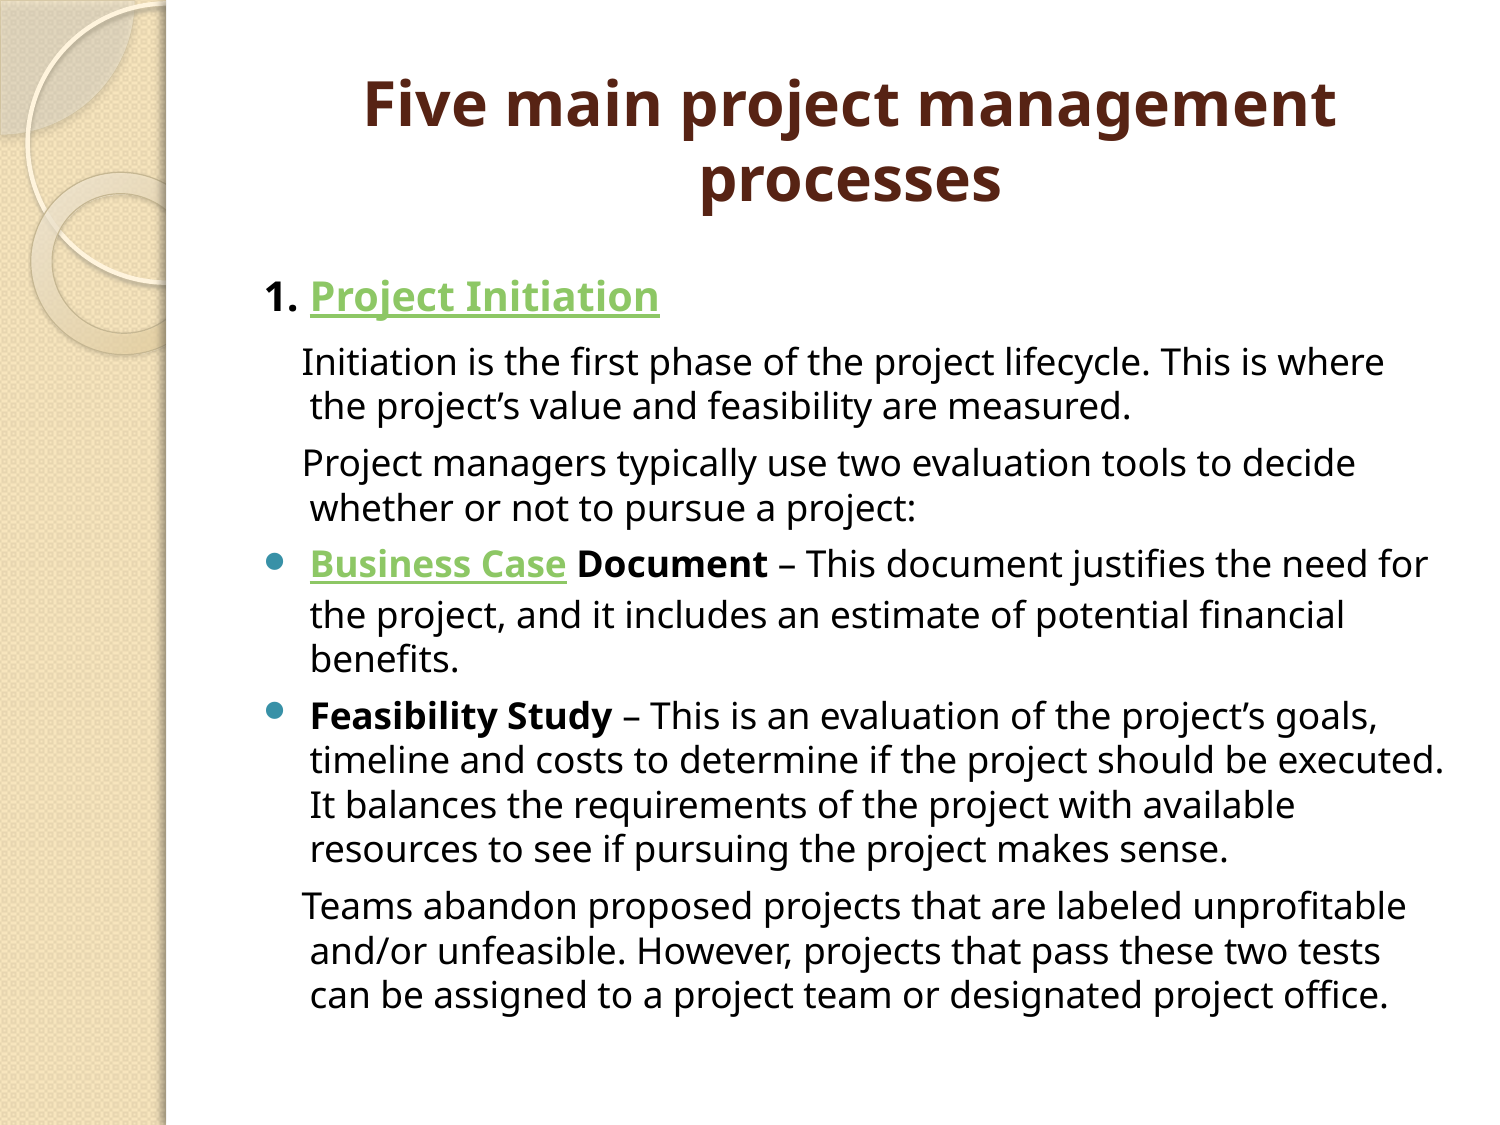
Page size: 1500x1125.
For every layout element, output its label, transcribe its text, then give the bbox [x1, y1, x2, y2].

list 1. Project Initiation Initiation is the first phase of the project lifecycle. This is where the project’s value and feasibility are measured. Project managers typically use two evaluation tools to decide whether or not to pursue a project: Business Case Document – This document justifies the need for the project, and it includes an estimate of potential financial benefits. Feasibility Study – This is an evaluation of the project’s goals, timeline and costs to determine if the project should be executed. It balances the requirements of the project with available resources to see if pursuing the project makes sense. Teams abandon proposed projects that are labeled unprofitable and/or unfeasible. However, projects that pass these two tests can be assigned to a project team or designated project office. [235, 262, 1466, 1025]
title Five main project management processes [235, 45, 1466, 233]
